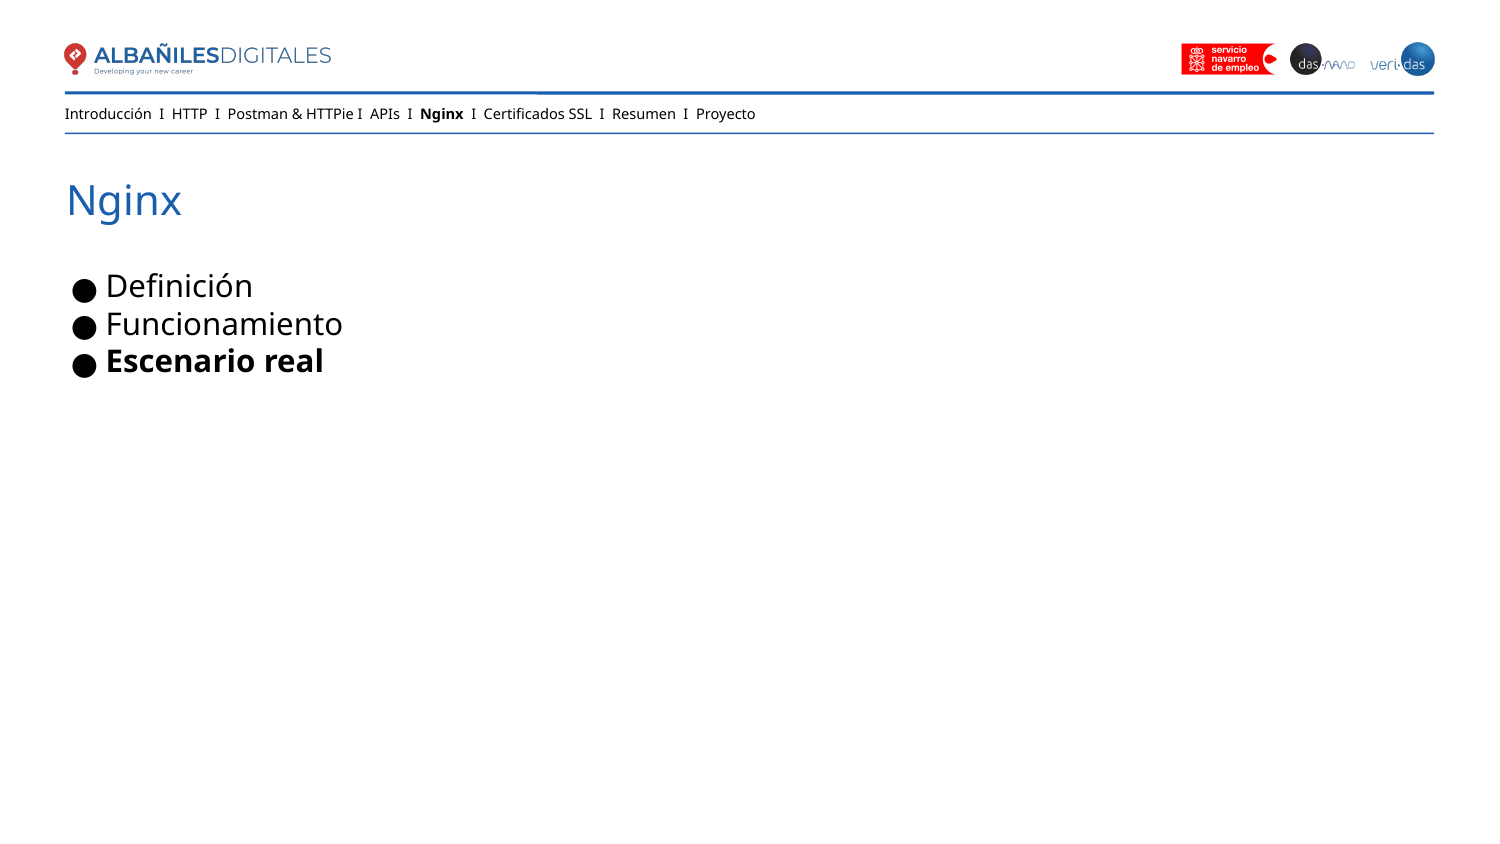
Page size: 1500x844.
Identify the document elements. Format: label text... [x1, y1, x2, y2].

text_box Definición Funcionamiento Escenario real [70, 266, 614, 453]
picture [1370, 41, 1435, 76]
text_box Introducción I HTTP I Postman & HTTPie I APIs I Nginx I Certificados SSL I Resumen I Proyecto [64, 105, 1435, 123]
text_box Nginx [66, 179, 727, 225]
picture [64, 43, 332, 75]
picture [1290, 43, 1355, 75]
picture [1181, 43, 1277, 75]
